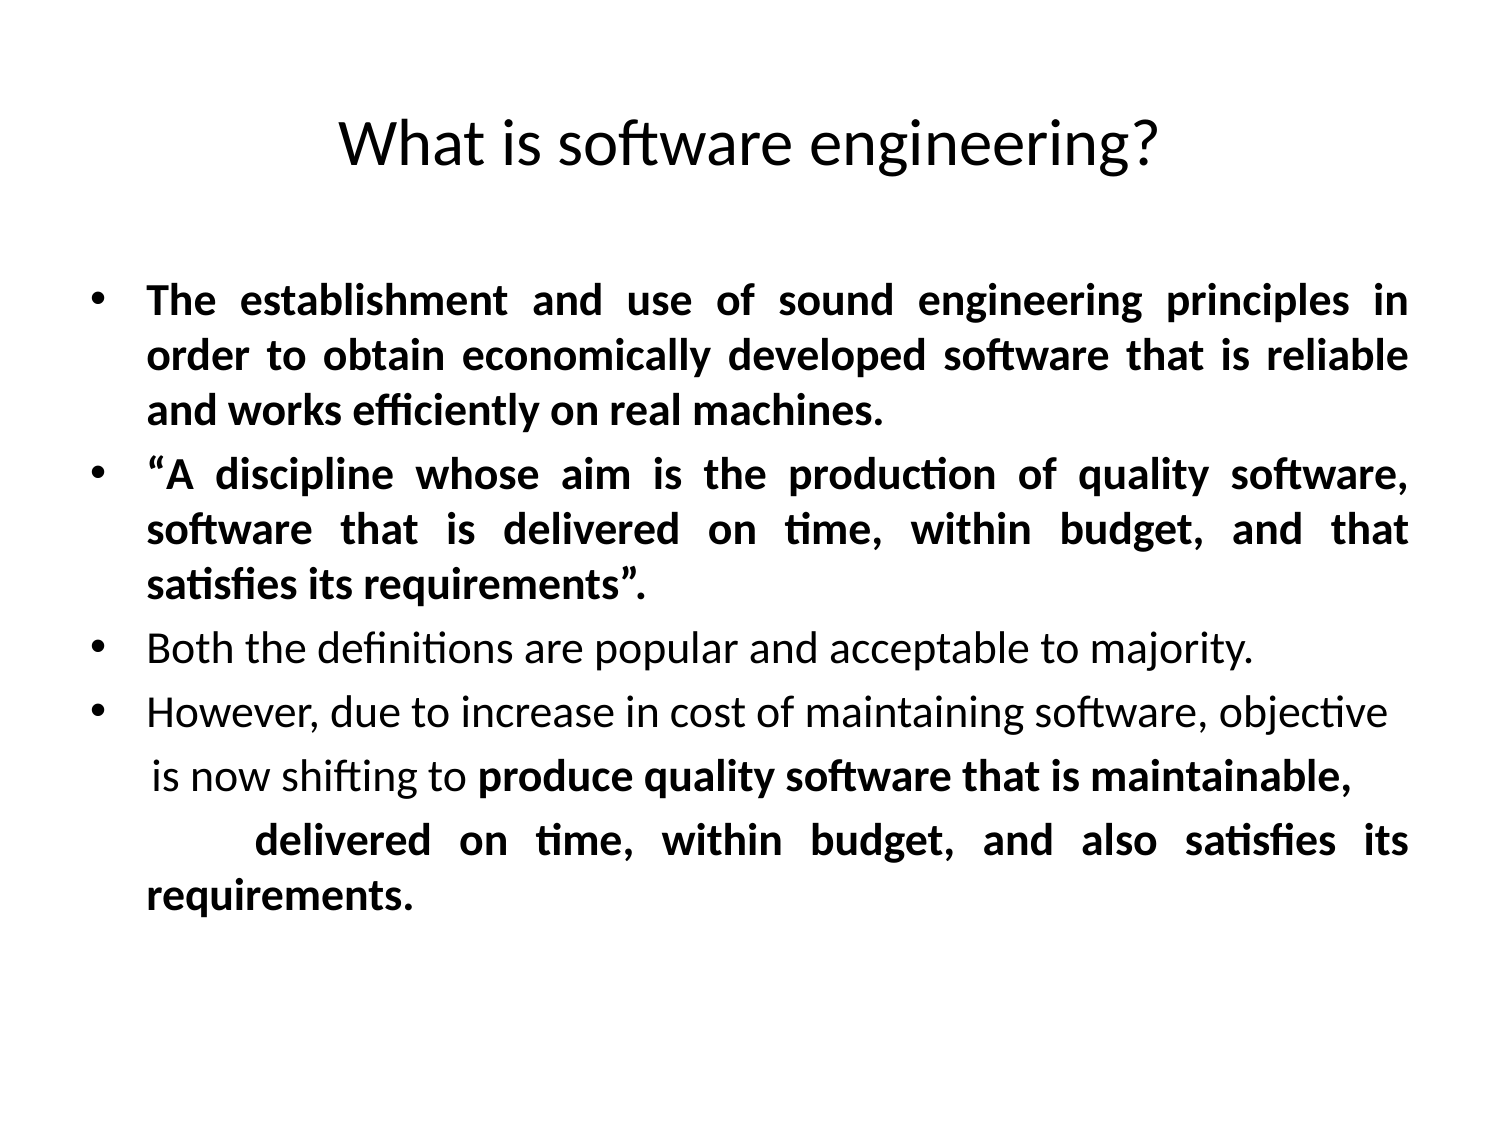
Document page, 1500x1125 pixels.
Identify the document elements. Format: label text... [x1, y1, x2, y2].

title What is software engineering? [75, 45, 1425, 233]
list The establishment and use of sound engineering principles in order to obtain economically developed software that is reliable and works efficiently on real machines. “A discipline whose aim is the production of quality software, software that is delivered on time, within budget, and that satisfies its requirements”. Both the definitions are popular and acceptable to majority. However, due to increase in cost of maintaining software, objective is now shifting to produce quality software that is maintainable, delivered on time, within budget, and also satisfies its requirements. [75, 262, 1425, 1005]
